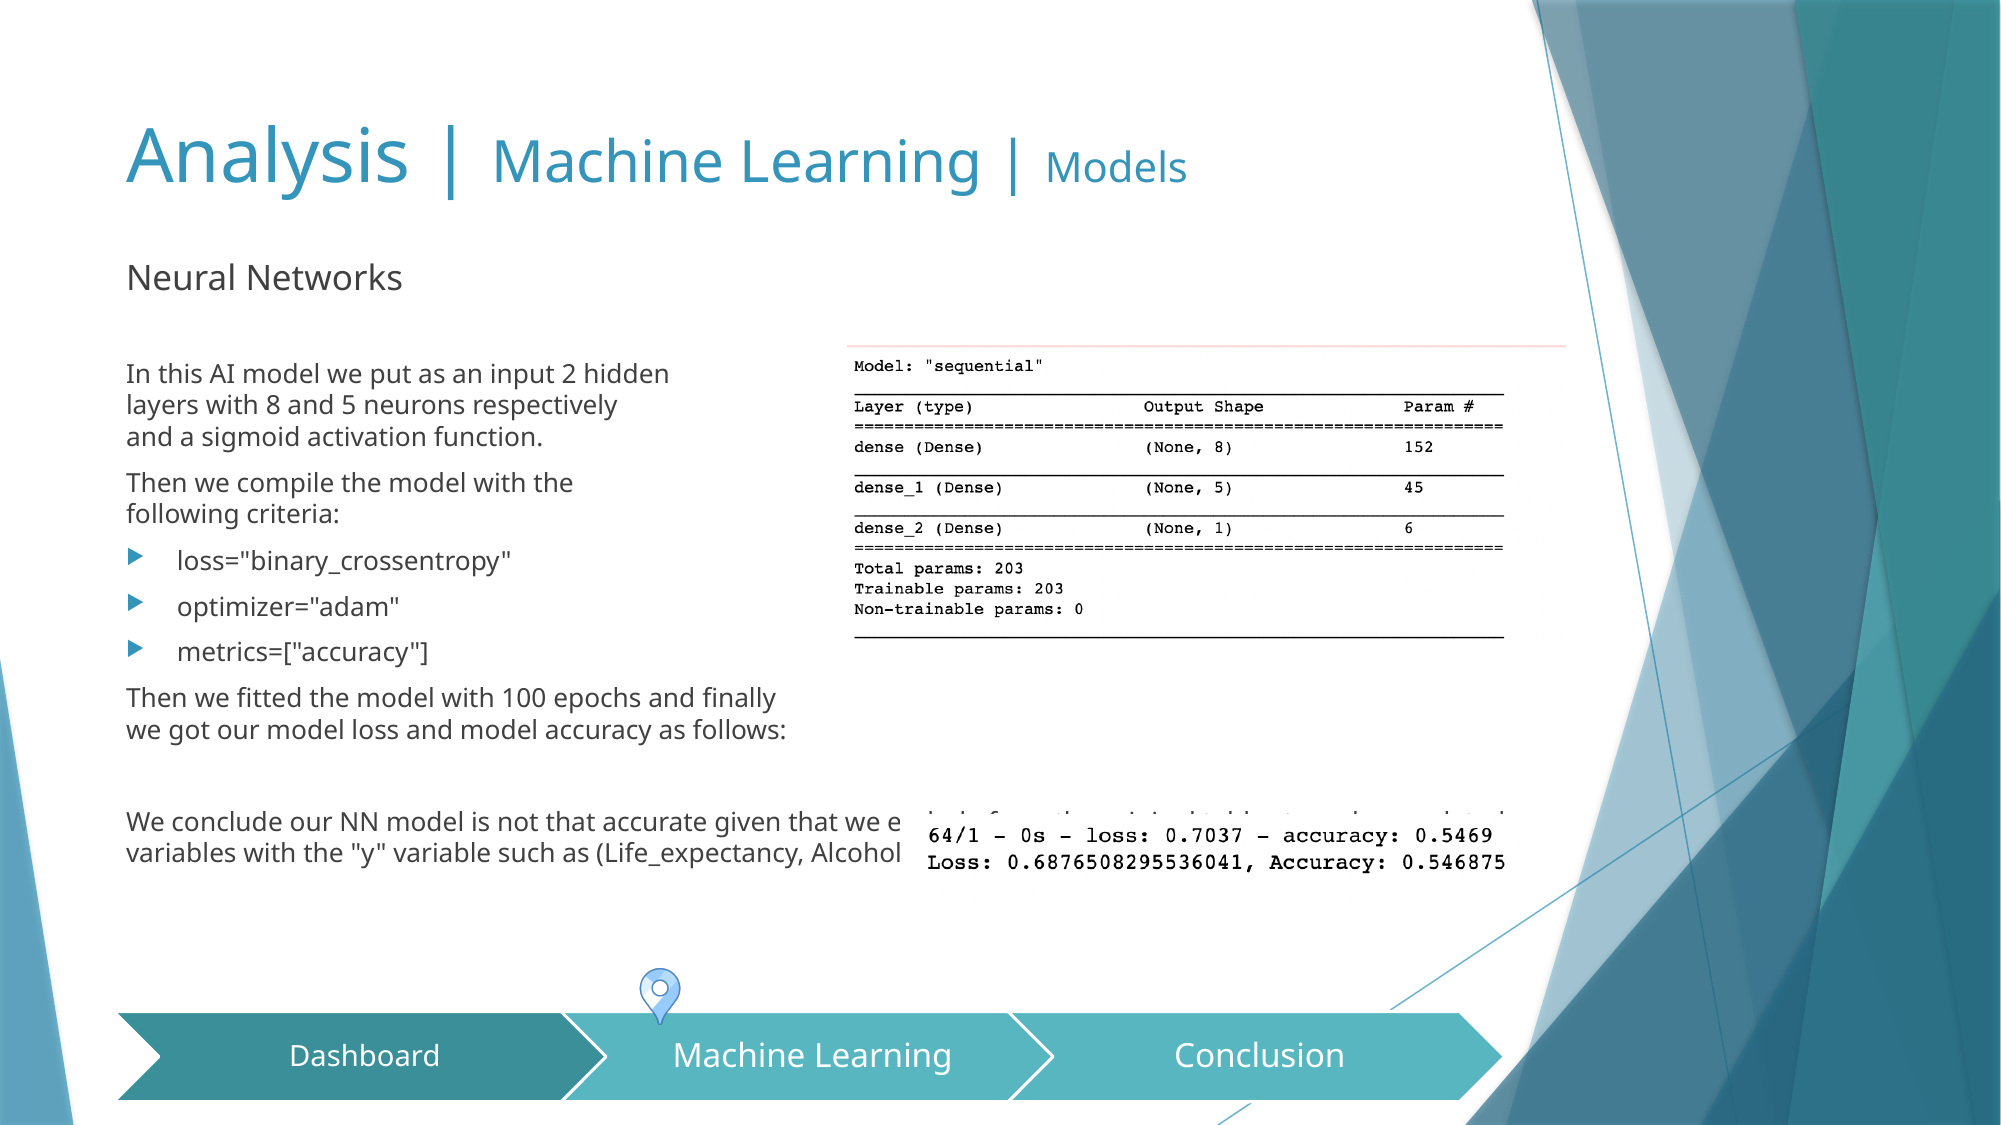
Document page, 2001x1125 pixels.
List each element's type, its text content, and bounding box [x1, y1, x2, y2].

list Neural Networks In this AI model we put as an input 2 hidden layers with 8 and 5 neurons respectively and a sigmoid activation function. Then we compile the model with the following criteria: loss="binary_crossentropy" optimizer="adam" metrics=["accuracy"] Then we fitted the model with 100 epochs and finally we got our model loss and model accuracy as follows: We conclude our NN model is not that accurate given that we exclude from the original table strongly correlated variables with the "y" variable such as (Life_expectancy, Alcohol and Adult_Mortality). [111, 247, 1573, 884]
picture [838, 345, 1566, 645]
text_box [113, 1010, 1506, 1103]
title Analysis | Machine Learning | Models [111, 99, 1522, 247]
picture [631, 967, 689, 1026]
picture [900, 814, 1539, 908]
